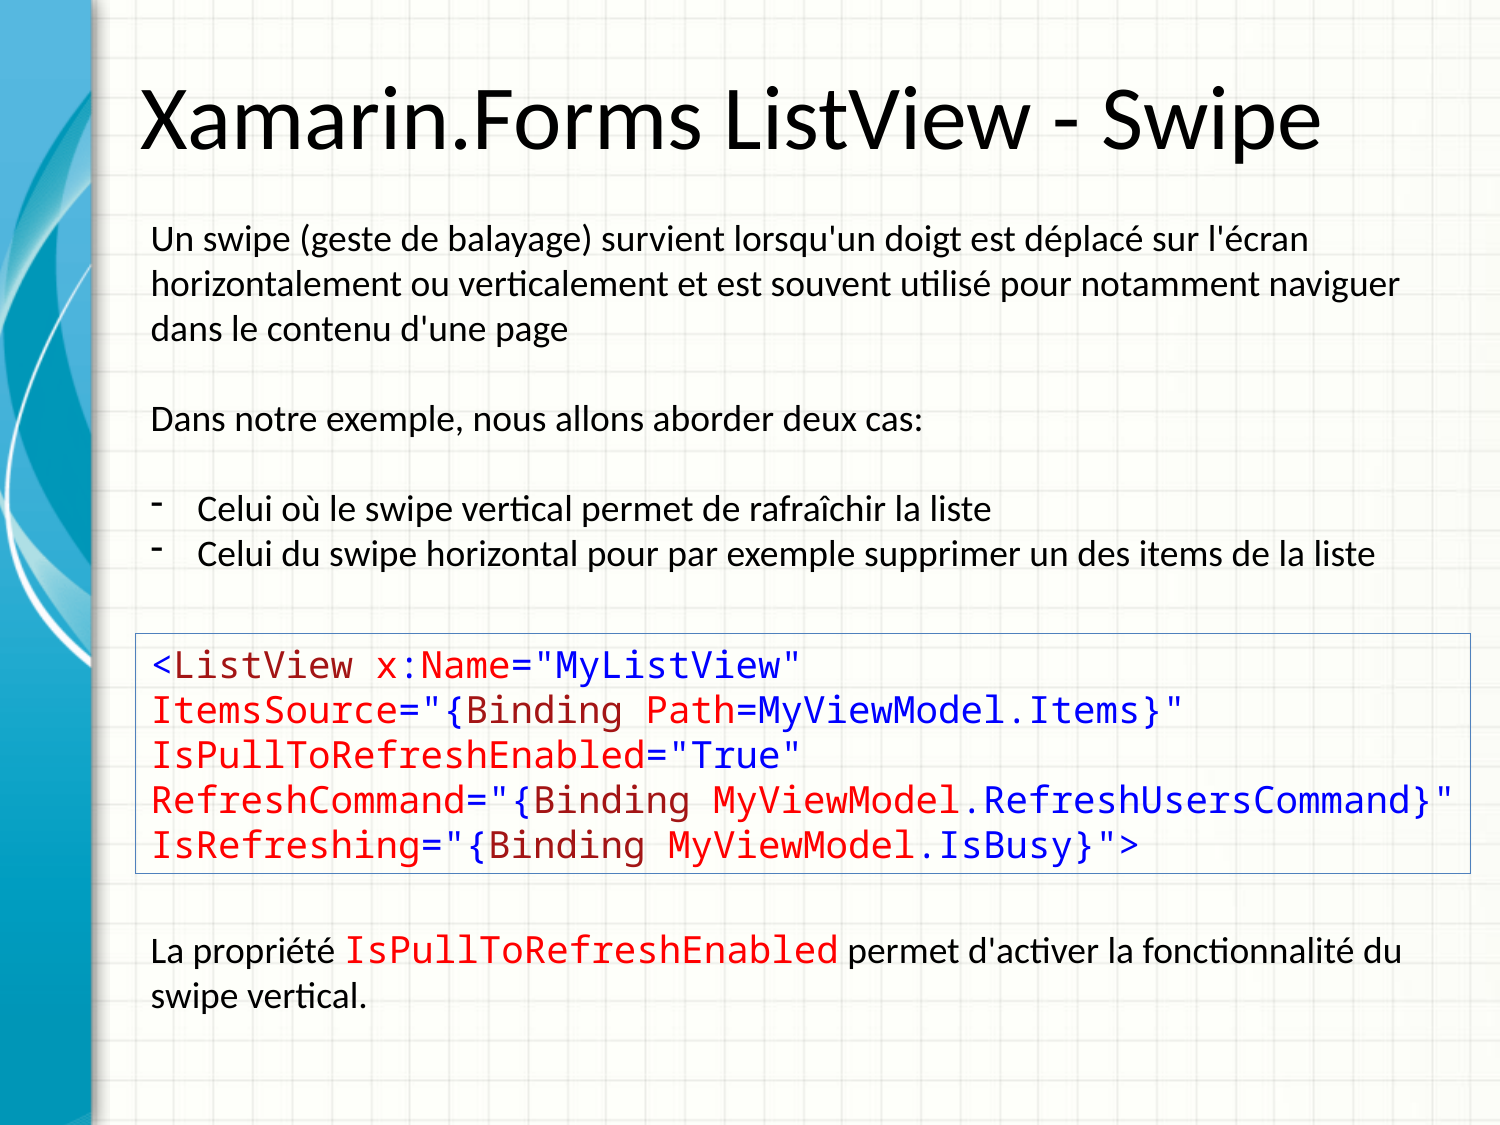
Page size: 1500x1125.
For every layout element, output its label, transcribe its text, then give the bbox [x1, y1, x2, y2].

text_box <ListView x:Name="MyListView" ItemsSource="{Binding Path=MyViewModel.Items}" IsPullToRefreshEnabled="True" RefreshCommand="{Binding MyViewModel.RefreshUsersCommand}" IsRefreshing="{Binding MyViewModel.IsBusy}"> [135, 633, 1471, 874]
text_box La propriété IsPullToRefreshEnabled permet d'activer la fonctionnalité du swipe vertical. [135, 918, 1471, 1024]
title Xamarin.Forms ListView - Swipe [125, 19, 1450, 207]
picture [0, 0, 1500, 1125]
text_box Un swipe (geste de balayage) survient lorsqu'un doigt est déplacé sur l'écran horizontalement ou verticalement et est souvent utilisé pour notamment naviguer dans le contenu d'une page Dans notre exemple, nous allons aborder deux cas: Celui où le swipe vertical permet de rafraîchir la liste Celui du swipe horizontal pour par exemple supprimer un des items de la liste [135, 206, 1471, 582]
